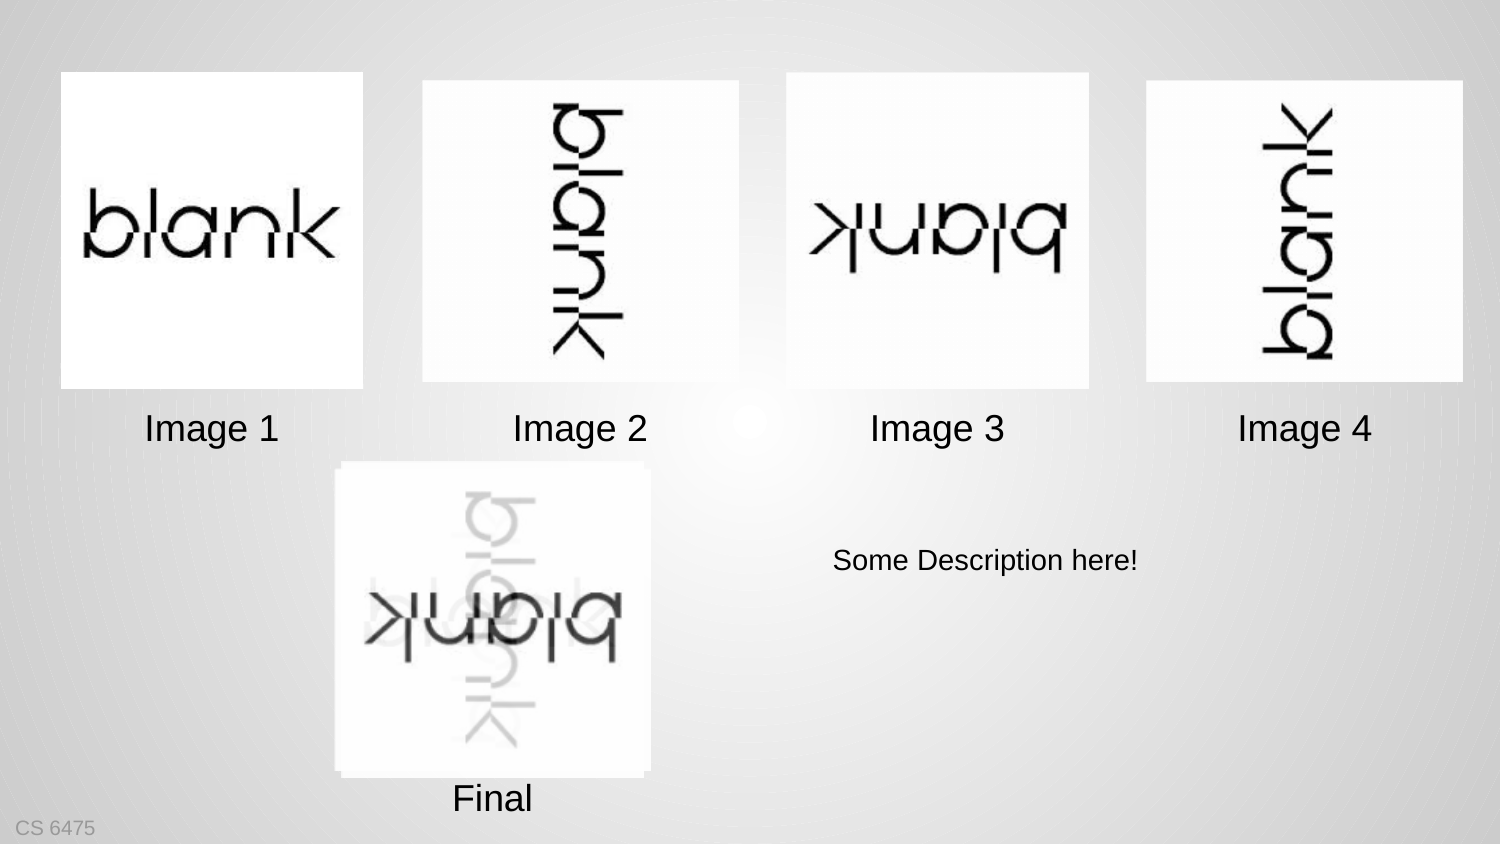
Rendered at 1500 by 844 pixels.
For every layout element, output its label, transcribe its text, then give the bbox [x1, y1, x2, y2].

text_box CS 6475 [0, 811, 326, 844]
list Image 1 [8, 388, 377, 475]
list Image 2 [377, 388, 734, 475]
picture [336, 461, 651, 778]
text_box Some Description here! [817, 526, 1415, 778]
picture [786, 72, 1089, 390]
list Final [289, 758, 696, 844]
list Image 3 [734, 388, 1101, 475]
list Image 4 [1101, 388, 1500, 475]
picture [423, 72, 738, 390]
picture [1147, 72, 1462, 390]
picture [60, 72, 363, 390]
